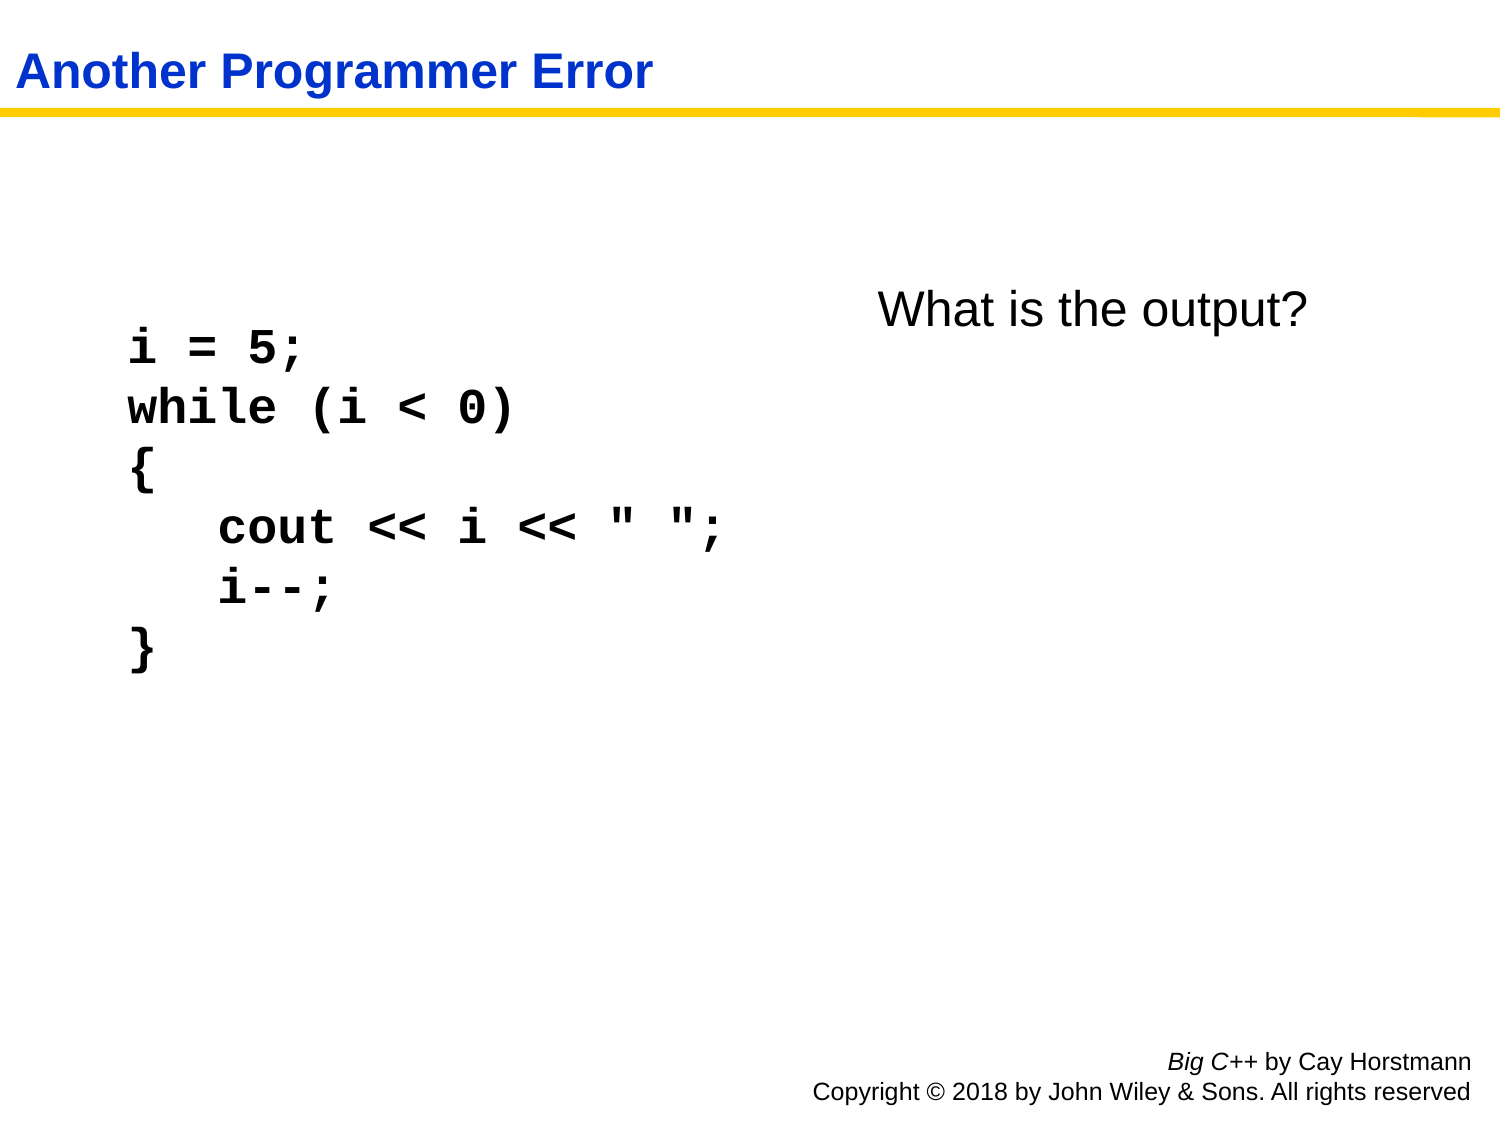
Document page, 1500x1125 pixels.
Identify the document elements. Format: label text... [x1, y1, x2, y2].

list What is the output? [862, 269, 1413, 375]
text_box i = 5; while (i < 0) { cout << i << " "; i--; } [112, 305, 750, 681]
title Another Programmer Error [0, 24, 1500, 113]
footer Big C++ by Cay Horstmann Copyright © 2018 by John Wiley & Sons. All rights reserved [624, 1037, 1488, 1101]
